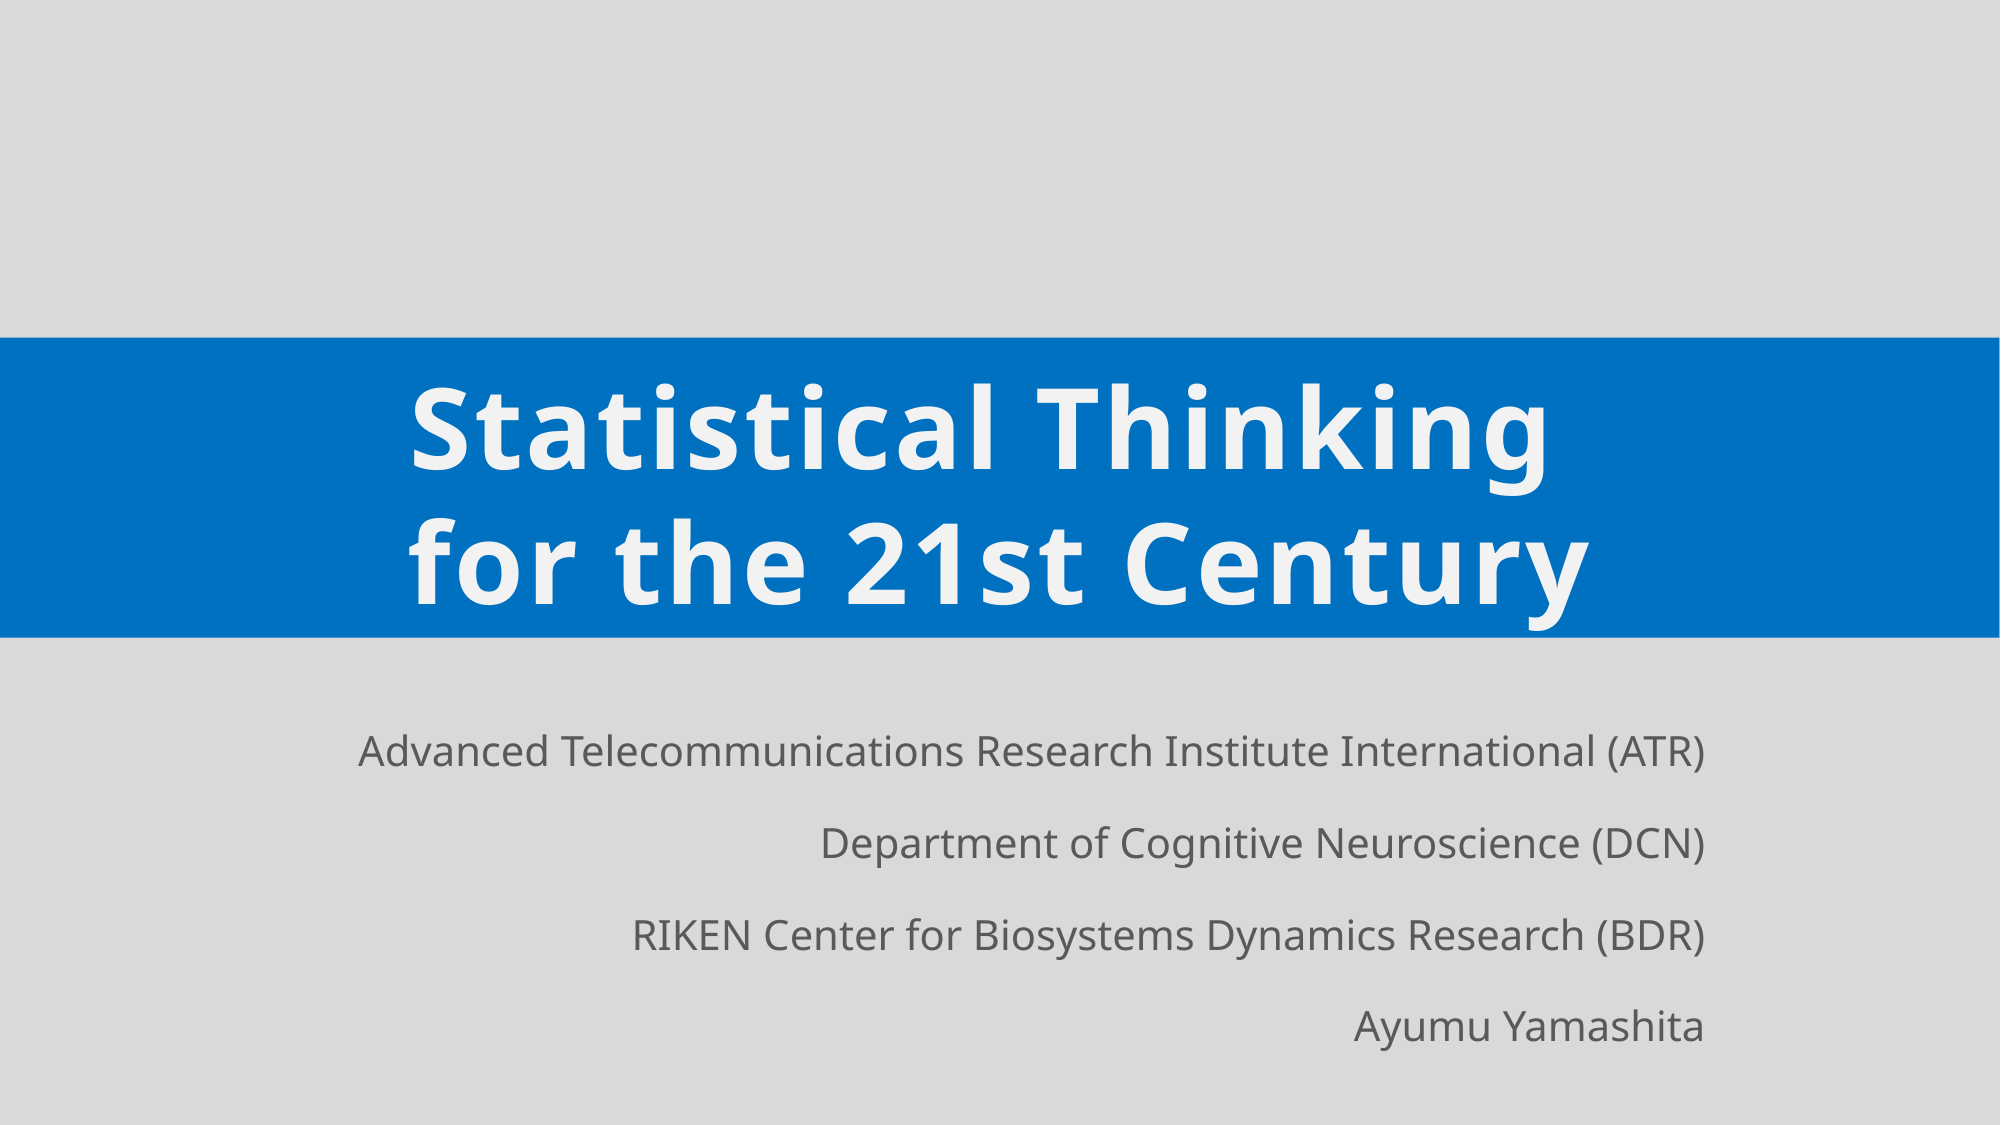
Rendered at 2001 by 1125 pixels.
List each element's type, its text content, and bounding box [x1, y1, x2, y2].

subtitle Advanced Telecommunications Research Institute International (ATR) Department of Cognitive Neuroscience (DCN) RIKEN Center for Biosystems Dynamics Research (BDR) Ayumu Yamashita [279, 692, 1721, 1077]
title Statistical Thinking for the 21st Century [31, 361, 1969, 622]
